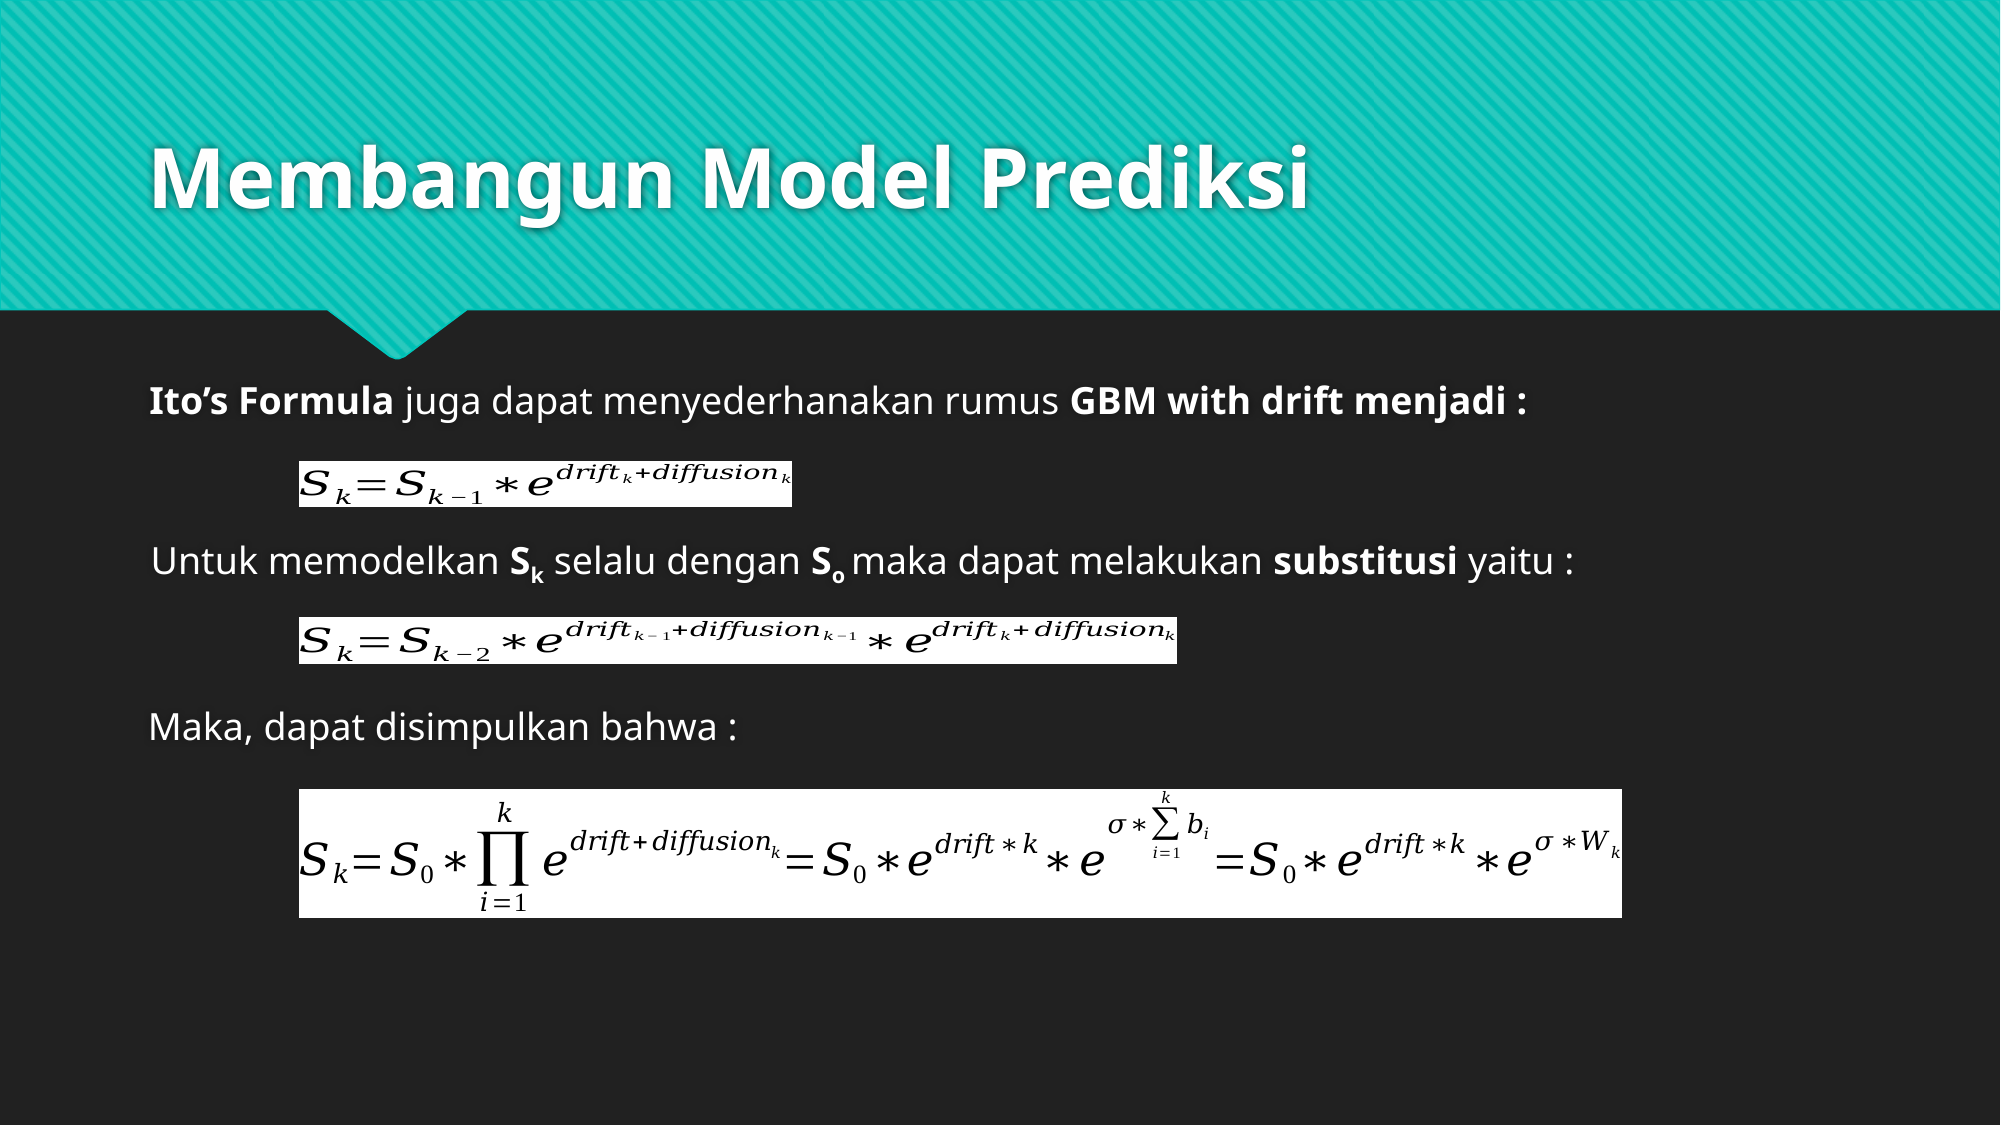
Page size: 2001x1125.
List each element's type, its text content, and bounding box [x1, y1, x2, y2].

title Membangun Model Prediksi [132, 73, 1868, 233]
text_box Maka, dapat disimpulkan bahwa : [132, 690, 1865, 761]
list Ito’s Formula juga dapat menyederhanakan rumus GBM with drift menjadi : [134, 364, 1866, 435]
text_box Untuk memodelkan Sk selalu dengan So maka dapat melakukan substitusi yaitu : [135, 527, 1867, 598]
